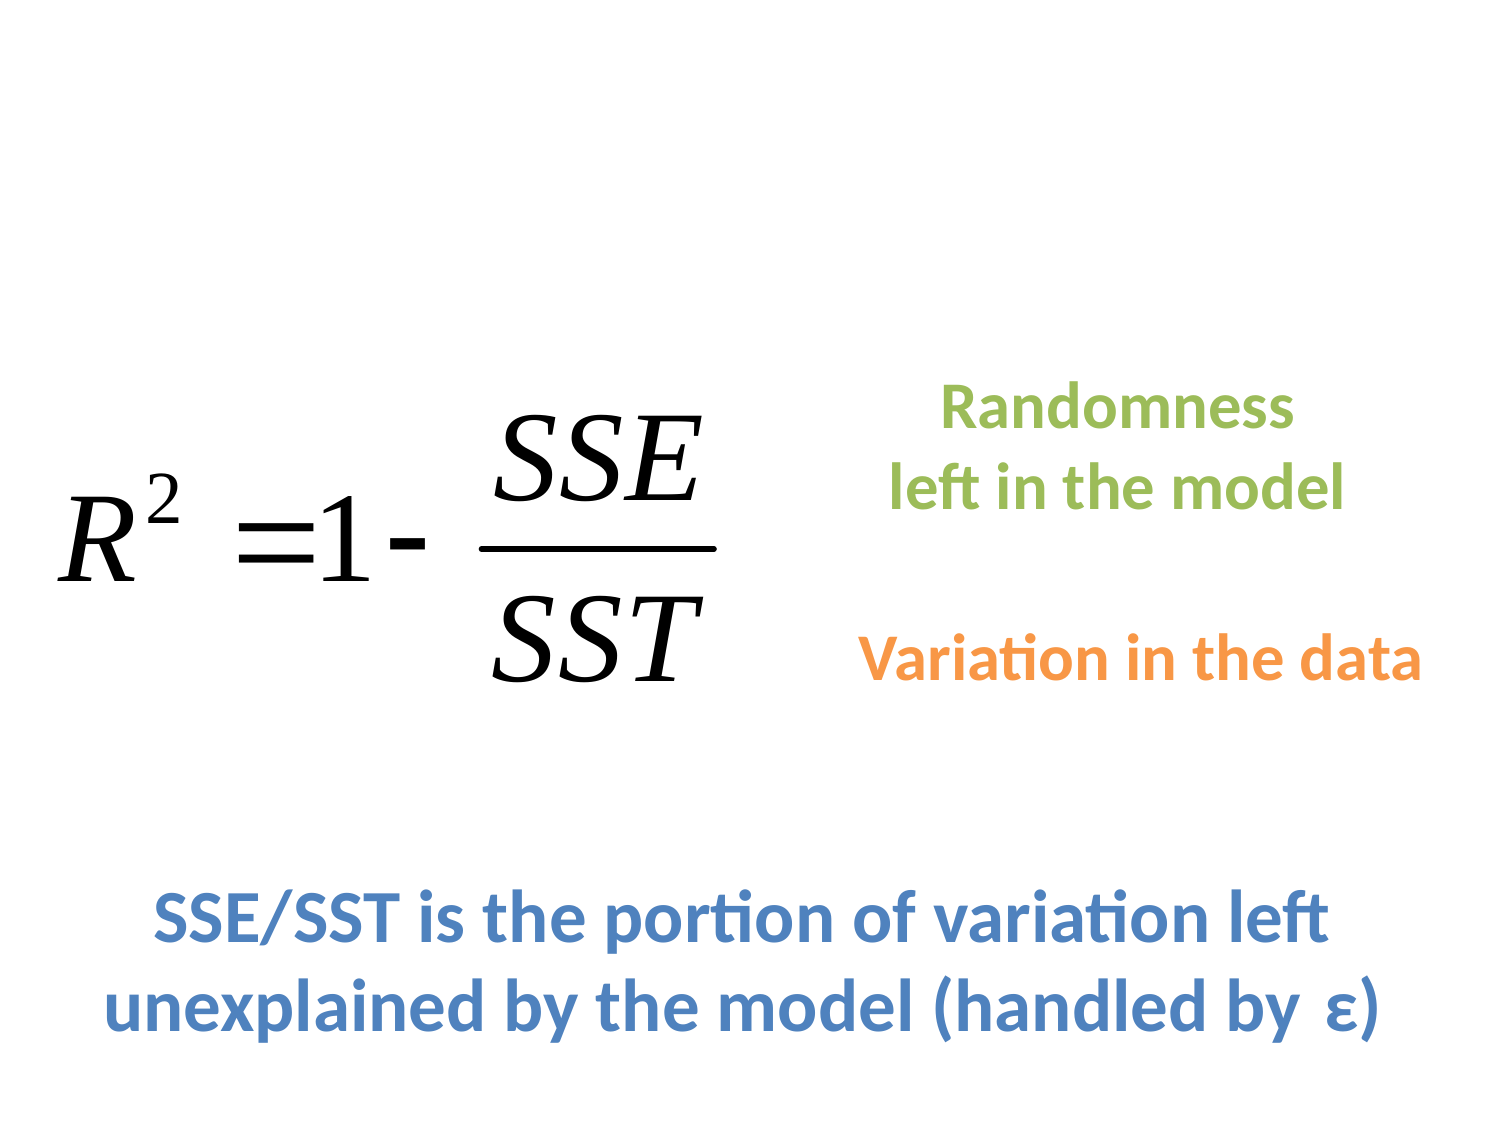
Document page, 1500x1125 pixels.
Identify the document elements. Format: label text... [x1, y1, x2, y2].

text_box SSE/SST is the portion of variation left unexplained by the model (handled by ε) [63, 856, 1422, 1059]
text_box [34, 377, 743, 710]
text_box Randomness left in the model [778, 353, 1472, 531]
text_box Variation in the data [828, 605, 1454, 701]
